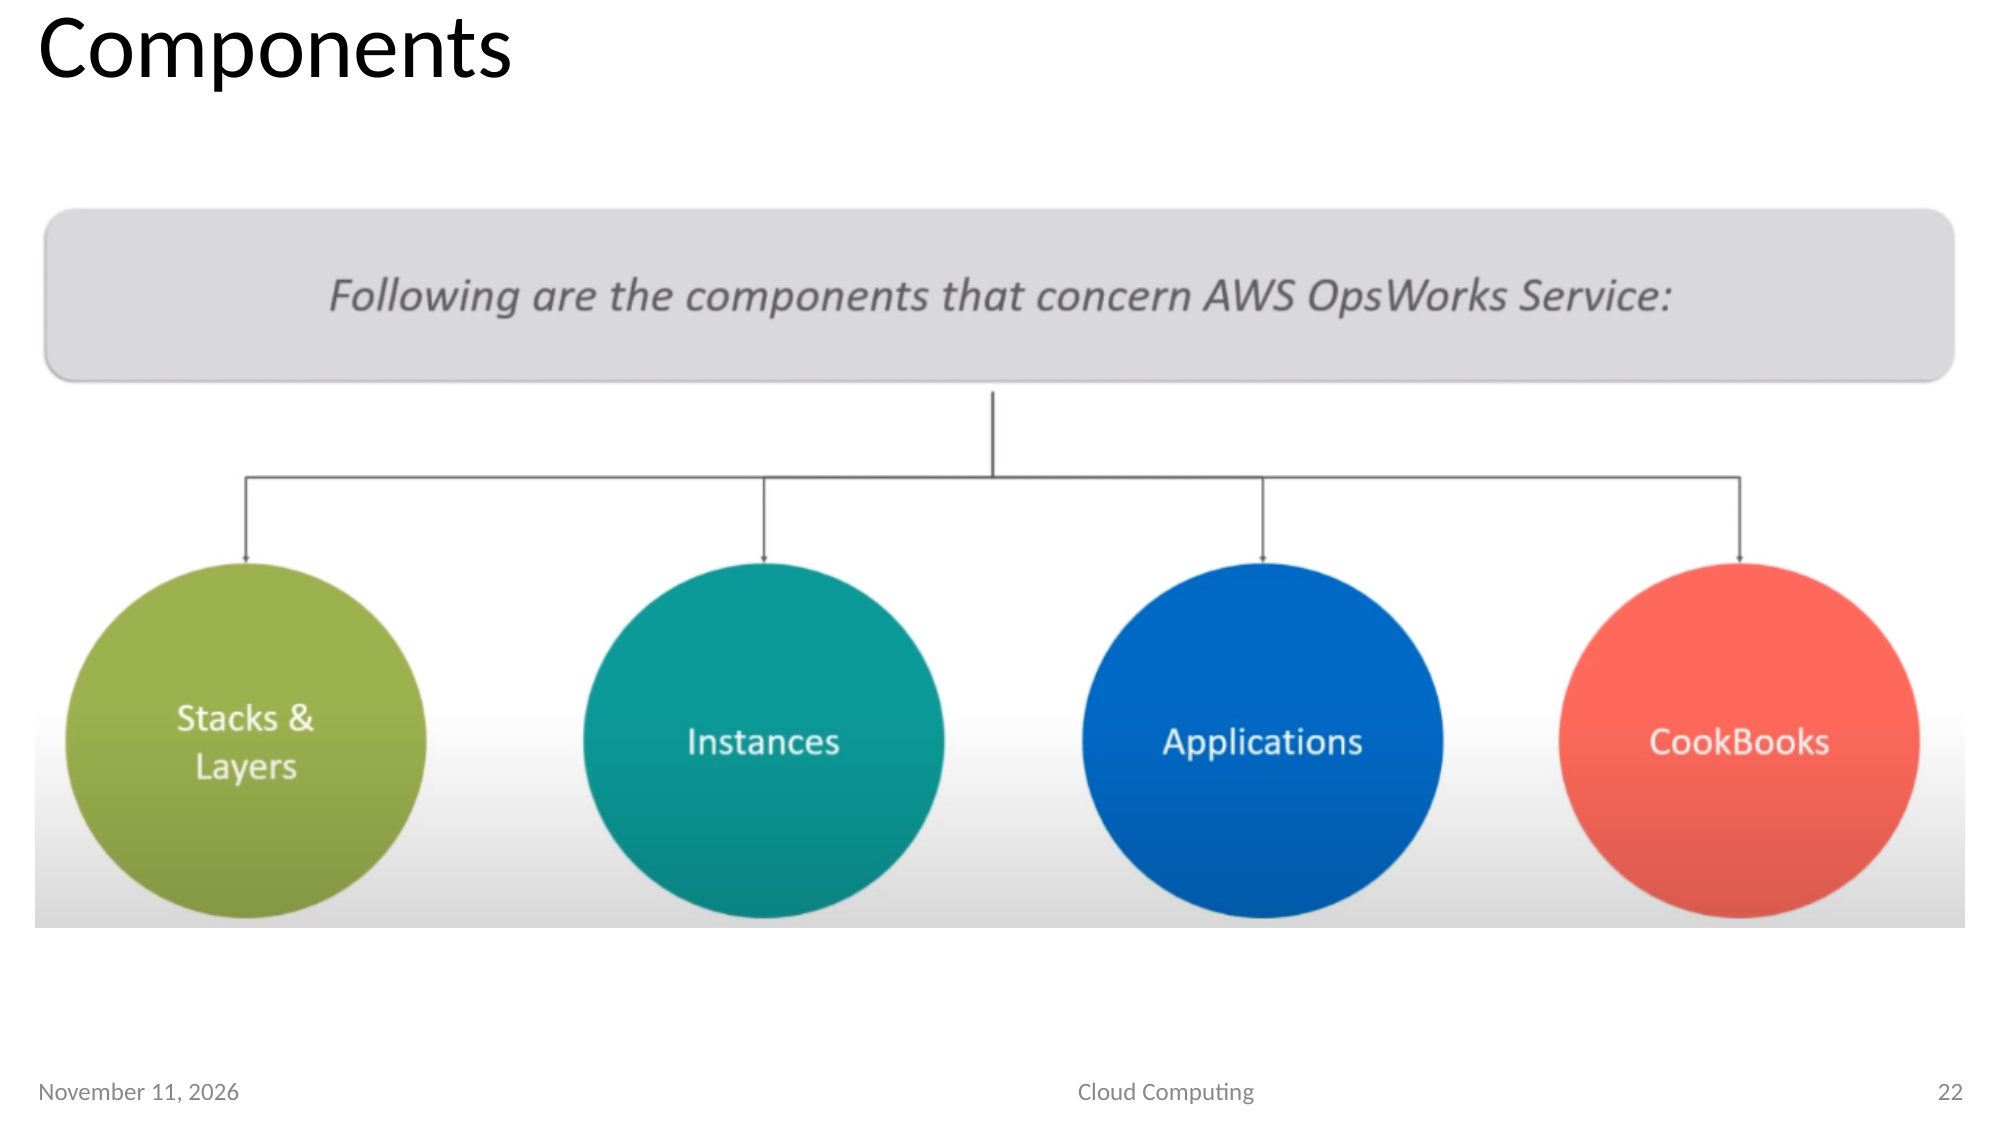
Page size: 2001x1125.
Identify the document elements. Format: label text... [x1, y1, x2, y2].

title Components [23, 0, 1979, 96]
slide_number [23, 1060, 474, 1121]
picture [34, 197, 1966, 928]
footer Cloud Computing [483, 1060, 1850, 1121]
slide_number 22 [1859, 1060, 1979, 1121]
